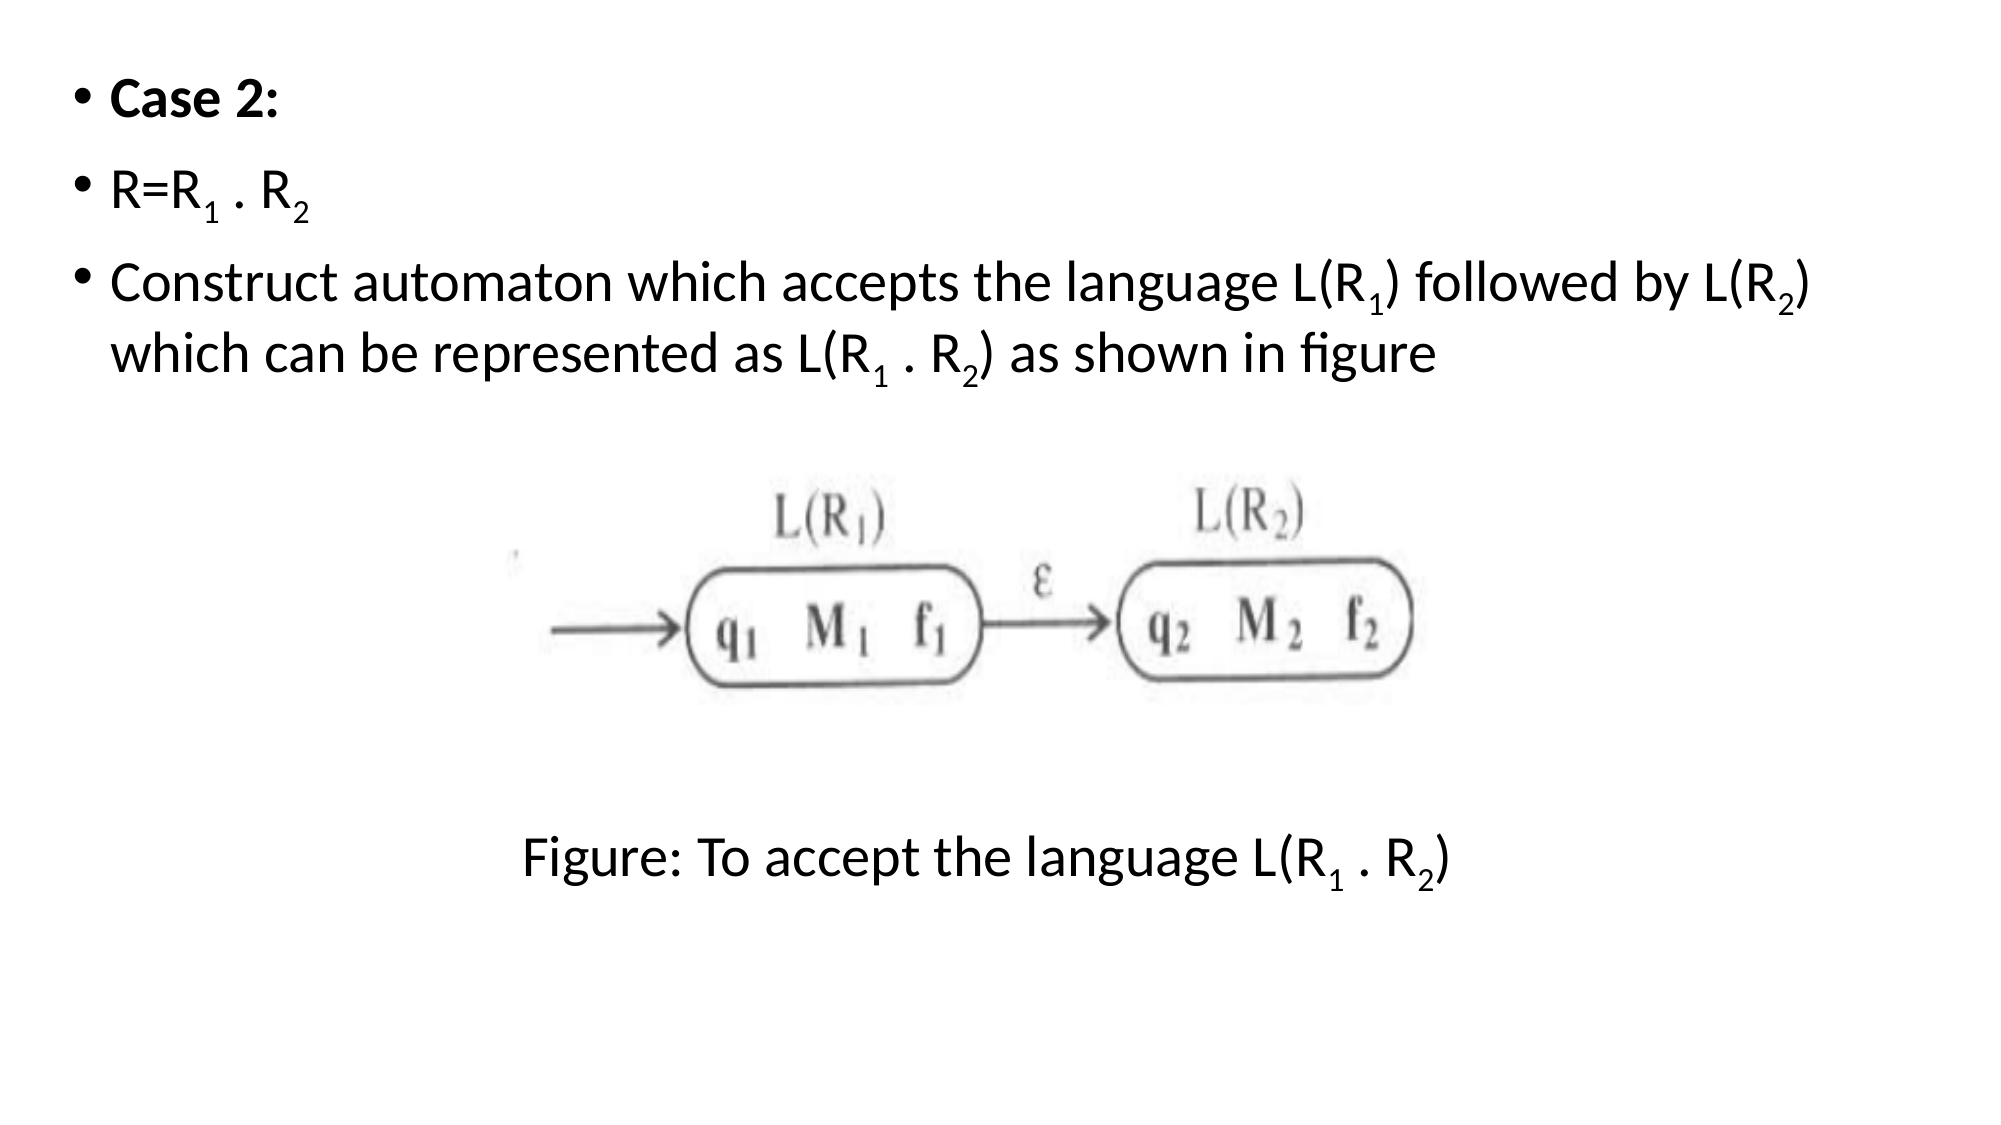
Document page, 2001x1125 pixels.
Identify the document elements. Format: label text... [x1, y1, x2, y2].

picture [501, 415, 1438, 737]
list Case 2: R=R1 . R2 Construct automaton which accepts the language L(R1) followed by L(R2) which can be represented as L(R1 . R2) as shown in figure [57, 60, 1863, 381]
text_box Figure: To accept the language L(R1 . R2) [507, 810, 1493, 906]
